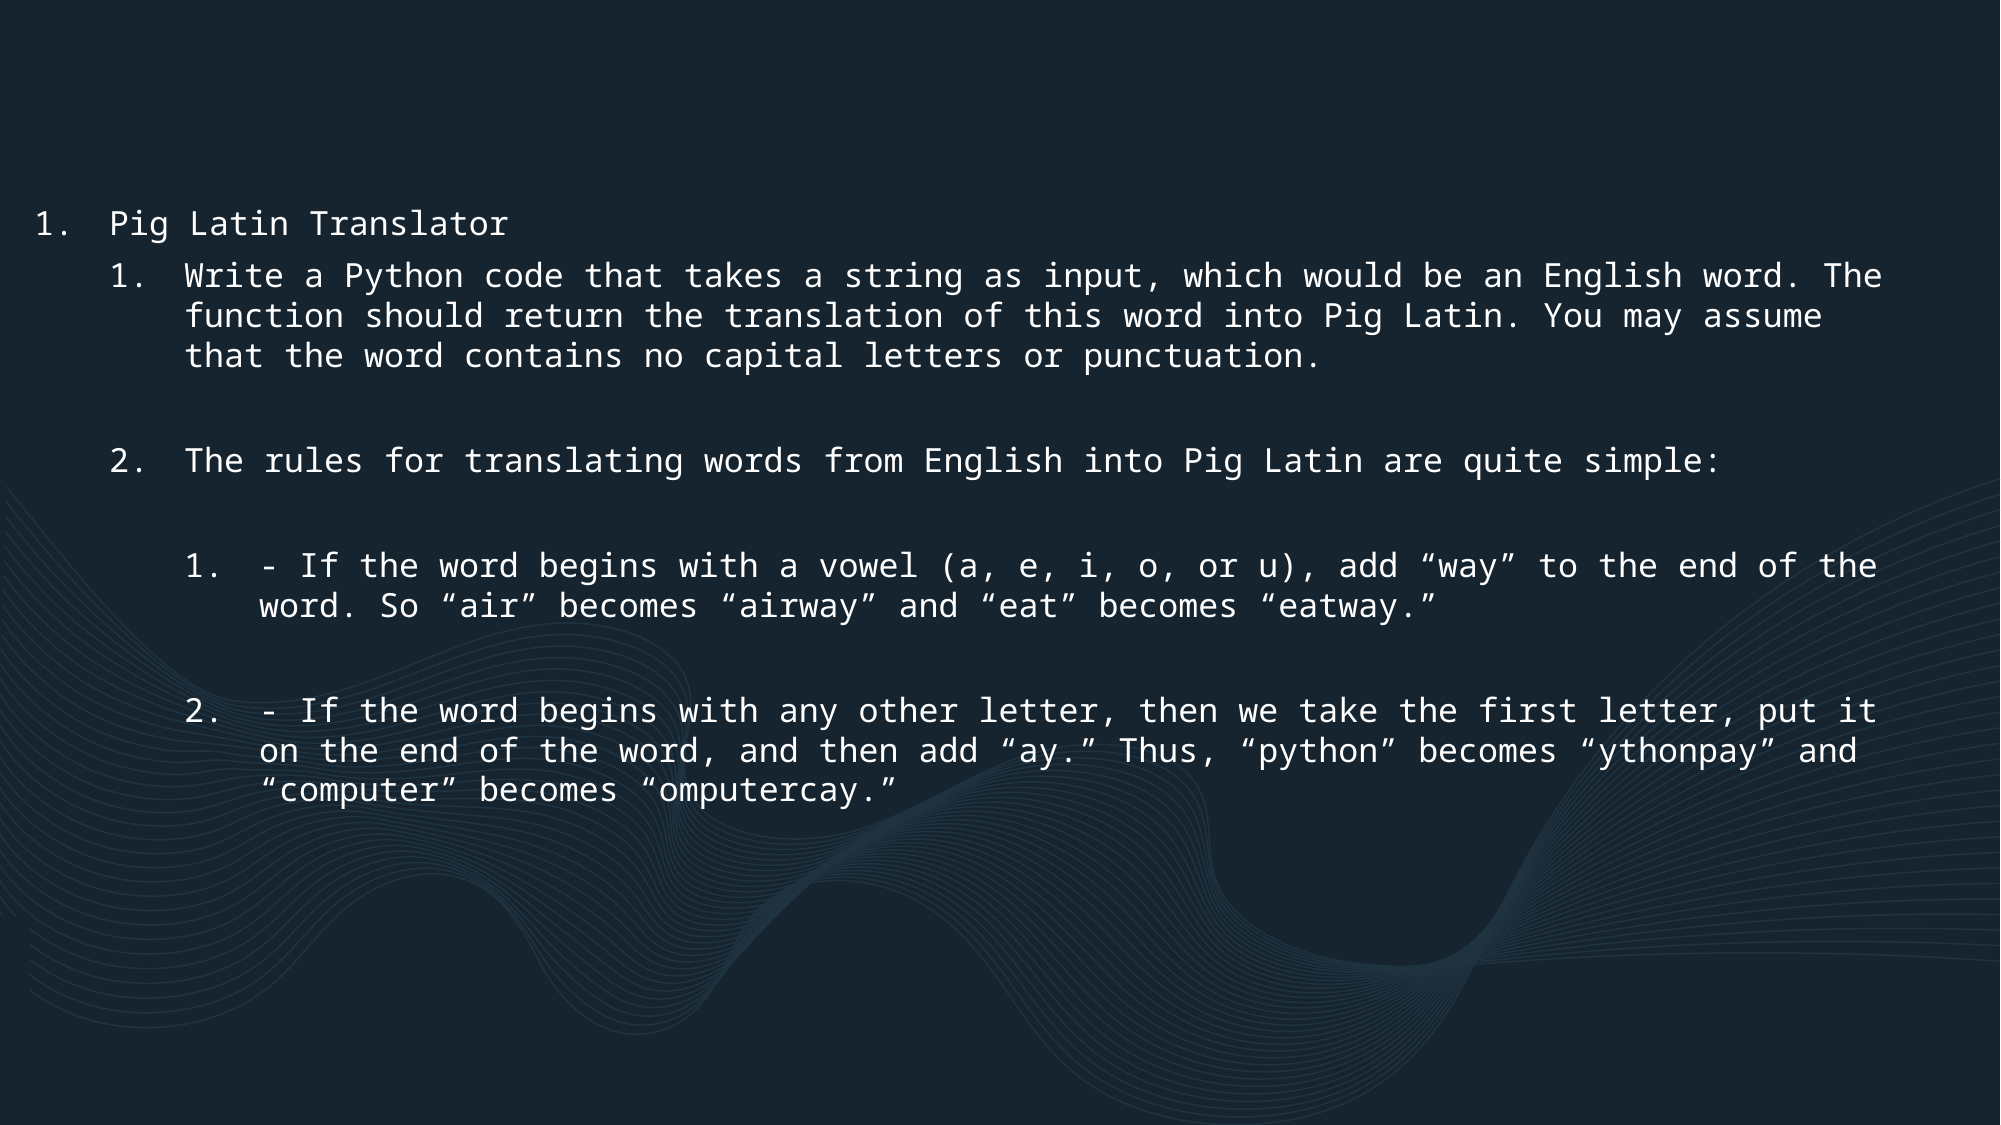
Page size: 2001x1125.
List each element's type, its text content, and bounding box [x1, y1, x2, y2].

text_box Pig Latin Translator Write a Python code that takes a string as input, which would be an English word. The function should return the translation of this word into Pig Latin. You may assume that the word contains no capital letters or punctuation. The rules for translating words from English into Pig Latin are quite simple: - If the word begins with a vowel (a, e, i, o, or u), add “way” to the end of the word. So “air” becomes “airway” and “eat” becomes “eatway.” - If the word begins with any other letter, then we take the first letter, put it on the end of the word, and then add “ay.” Thus, “python” becomes “ythonpay” and “computer” becomes “omputercay.” [19, 194, 1931, 816]
